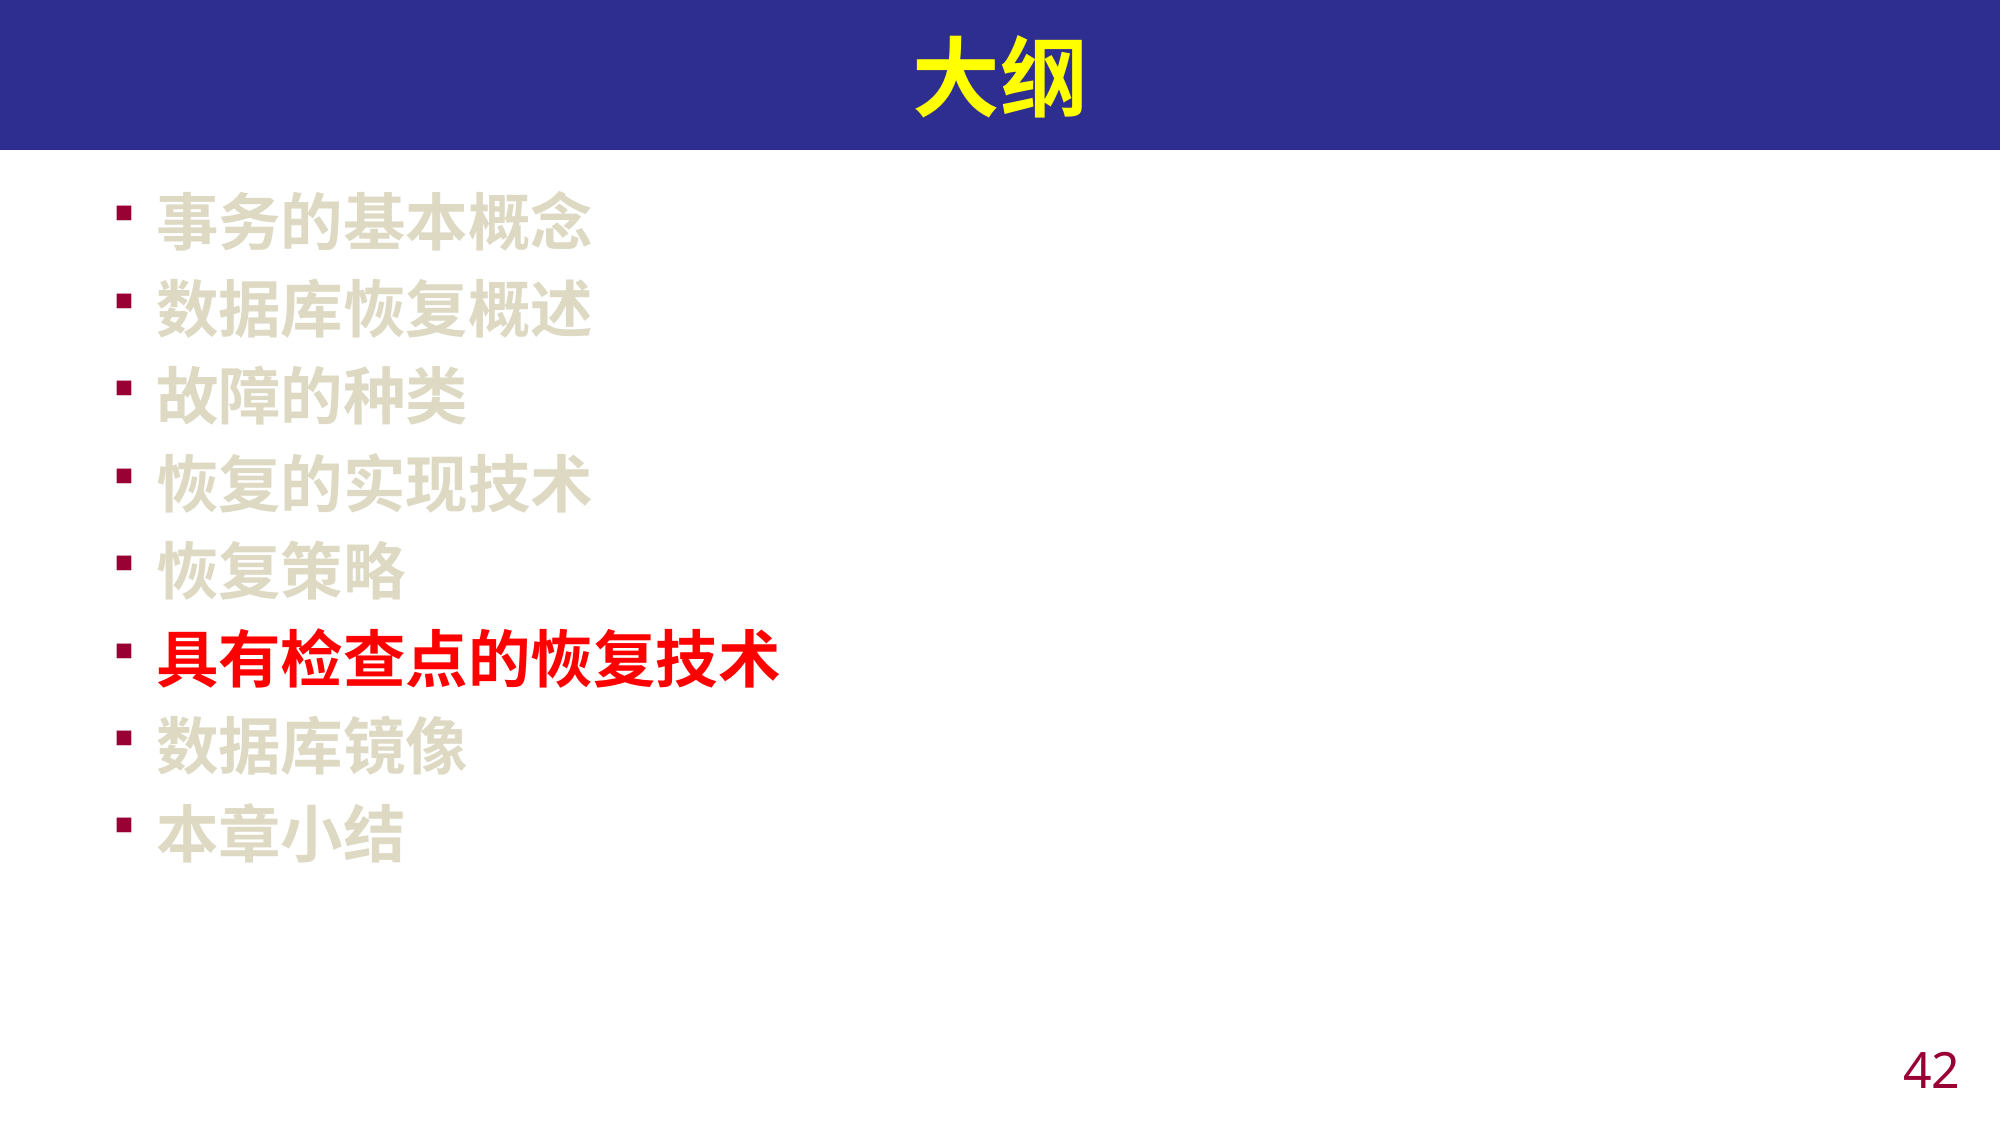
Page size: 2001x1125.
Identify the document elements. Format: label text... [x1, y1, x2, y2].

list 事务的基本概念 数据库恢复概述 故障的种类 恢复的实现技术 恢复策略 具有检查点的恢复技术 数据库镜像 本章小结 [97, 174, 1904, 1073]
title 大纲 [0, 0, 2000, 150]
slide_number 41 [1550, 1048, 1975, 1096]
